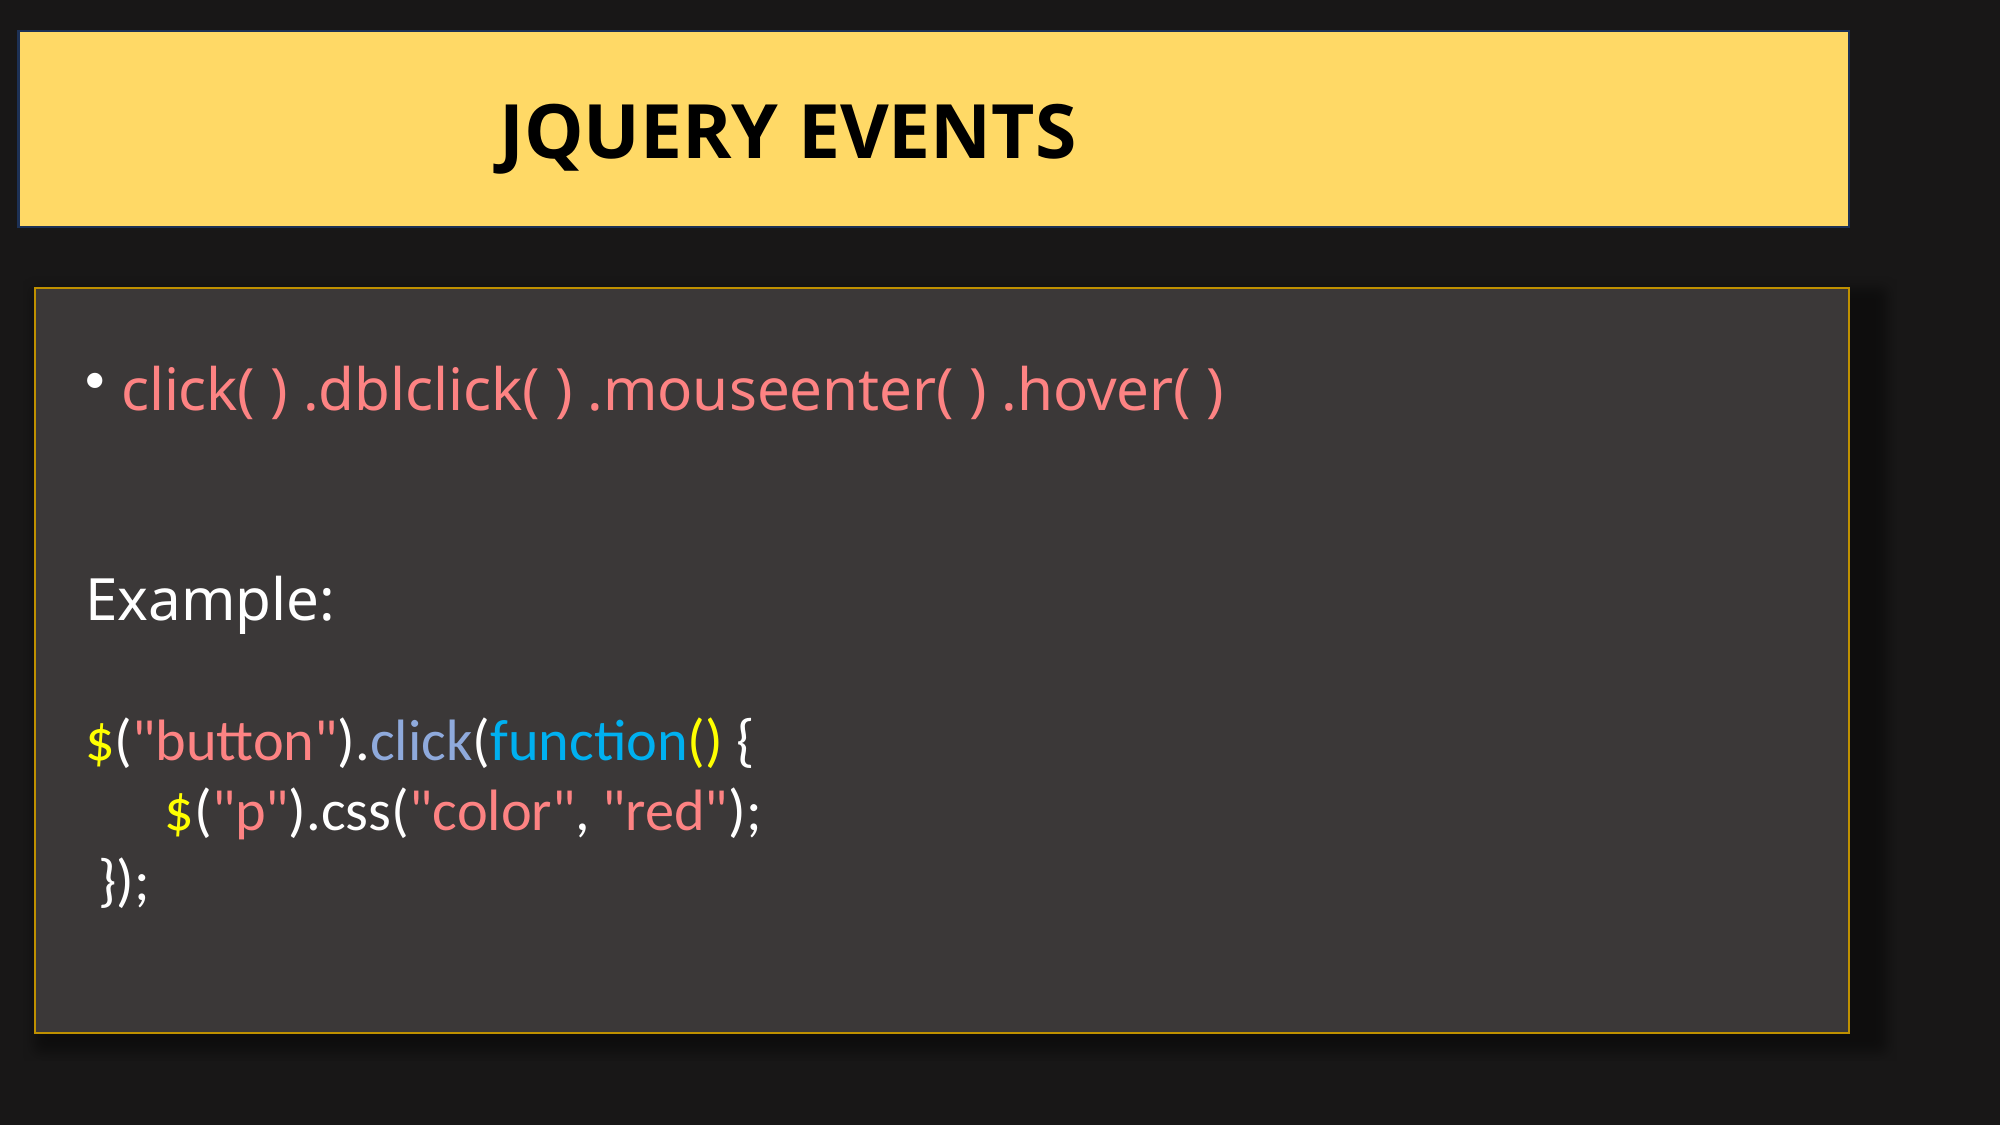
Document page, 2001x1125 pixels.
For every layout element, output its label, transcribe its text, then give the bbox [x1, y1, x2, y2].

text_box [34, 287, 1850, 1034]
text_box click( ) .dblclick( ) .mouseenter( ) .hover( ) Example: $("button").click(function() { $("p").css("color", "red"); }); [70, 274, 1537, 990]
text_box JQUERY EVENTS [484, 75, 1383, 181]
text_box [17, 30, 1850, 228]
